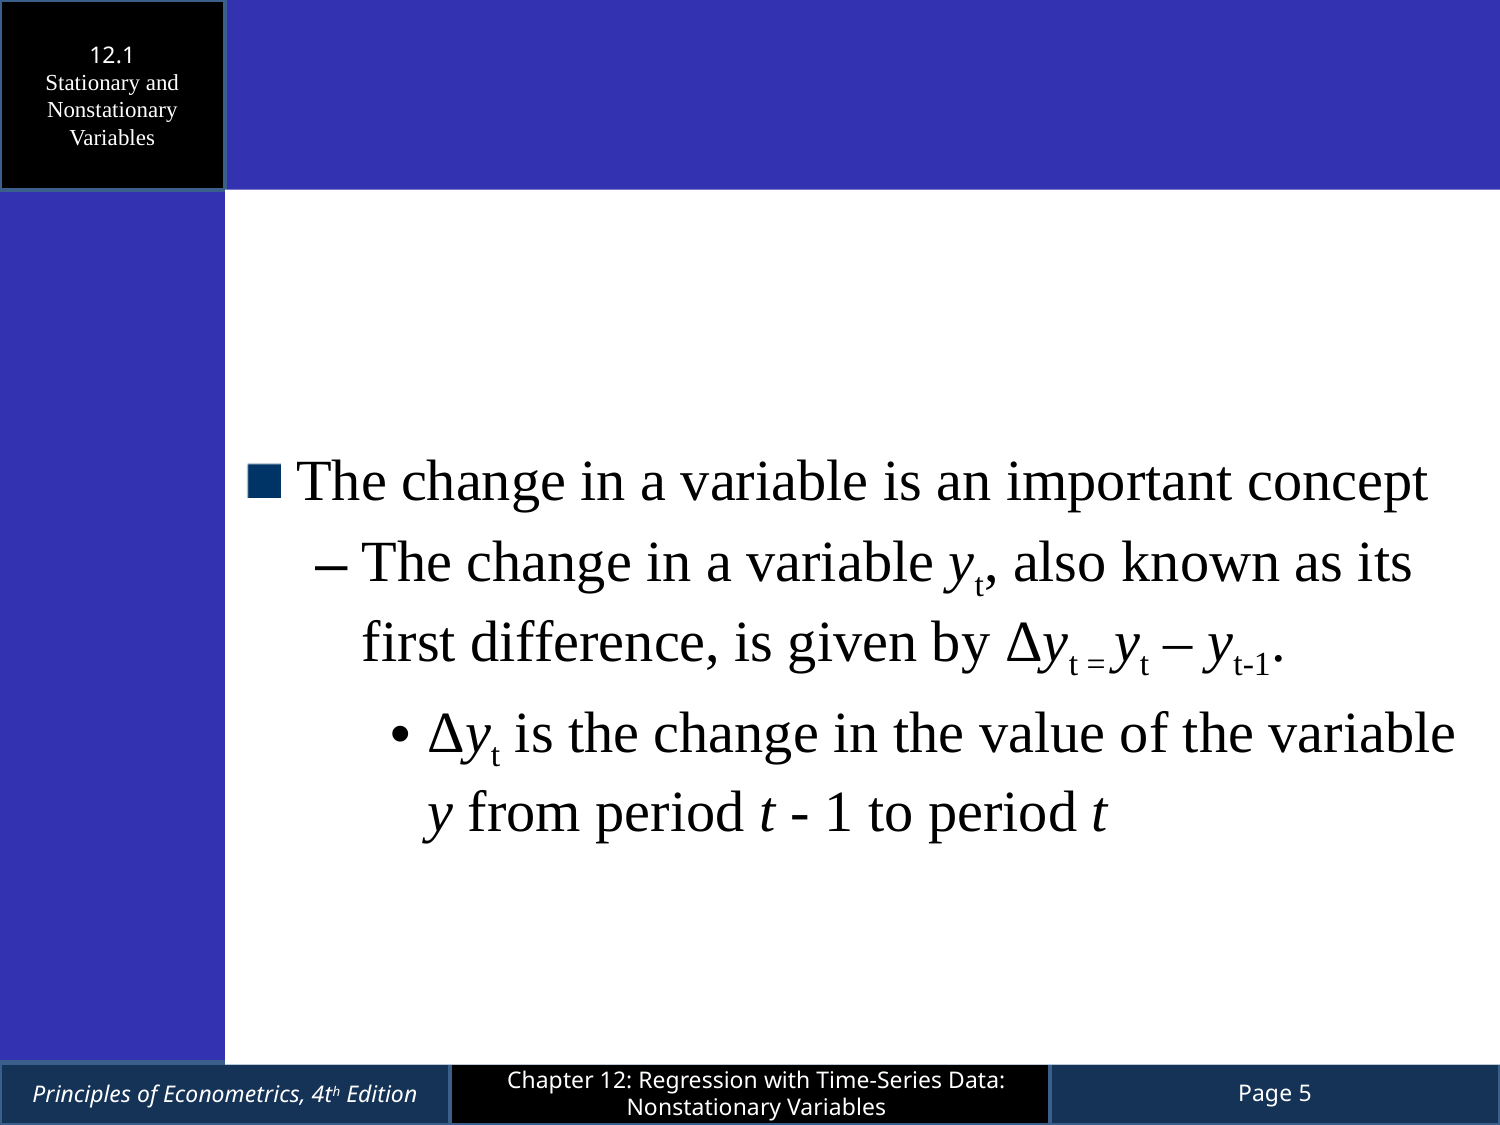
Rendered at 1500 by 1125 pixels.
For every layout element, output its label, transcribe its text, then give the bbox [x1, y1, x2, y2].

picture [240, 456, 281, 498]
list The change in a variable is an important concept The change in a variable yt, also known as its first difference, is given by Δyt = yt – yt-1. Δyt is the change in the value of the variable y from period t - 1 to period t [225, 189, 1500, 1065]
text_box 12.1 Stationary and Nonstationary Variables [0, 32, 225, 158]
